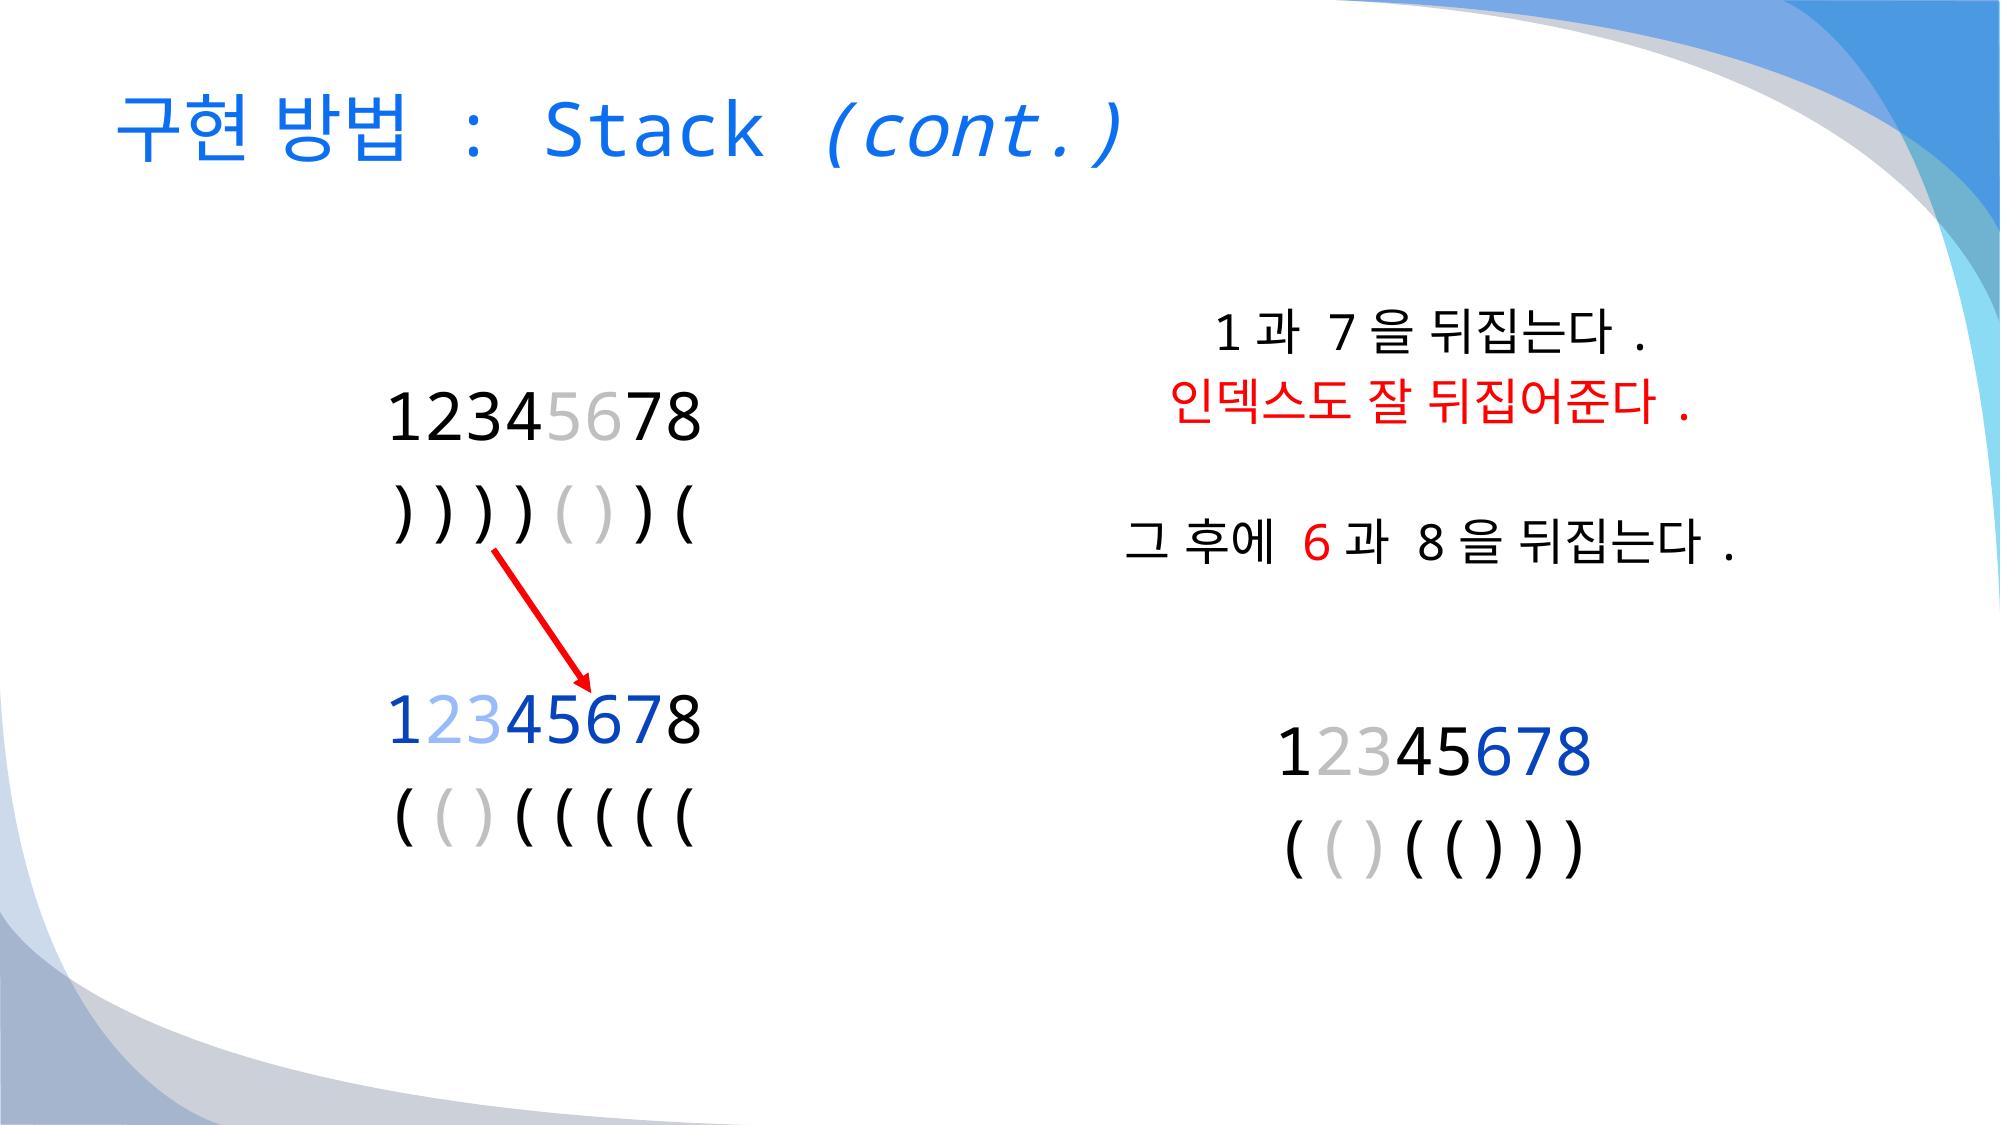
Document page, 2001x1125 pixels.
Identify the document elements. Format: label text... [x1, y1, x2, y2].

text_box 12345678 (()(())) [989, 628, 1880, 1085]
list 12345678 ))))())( 12345678 (()((((( [99, 222, 990, 1067]
text_box 1과 7을 뒤집는다. 인덱스도 잘 뒤집어준다. 그 후에 6과 8을 뒤집는다. [989, 222, 1880, 575]
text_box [494, 551, 592, 694]
title 구현 방법 : Stack (cont.) [99, 50, 1900, 202]
